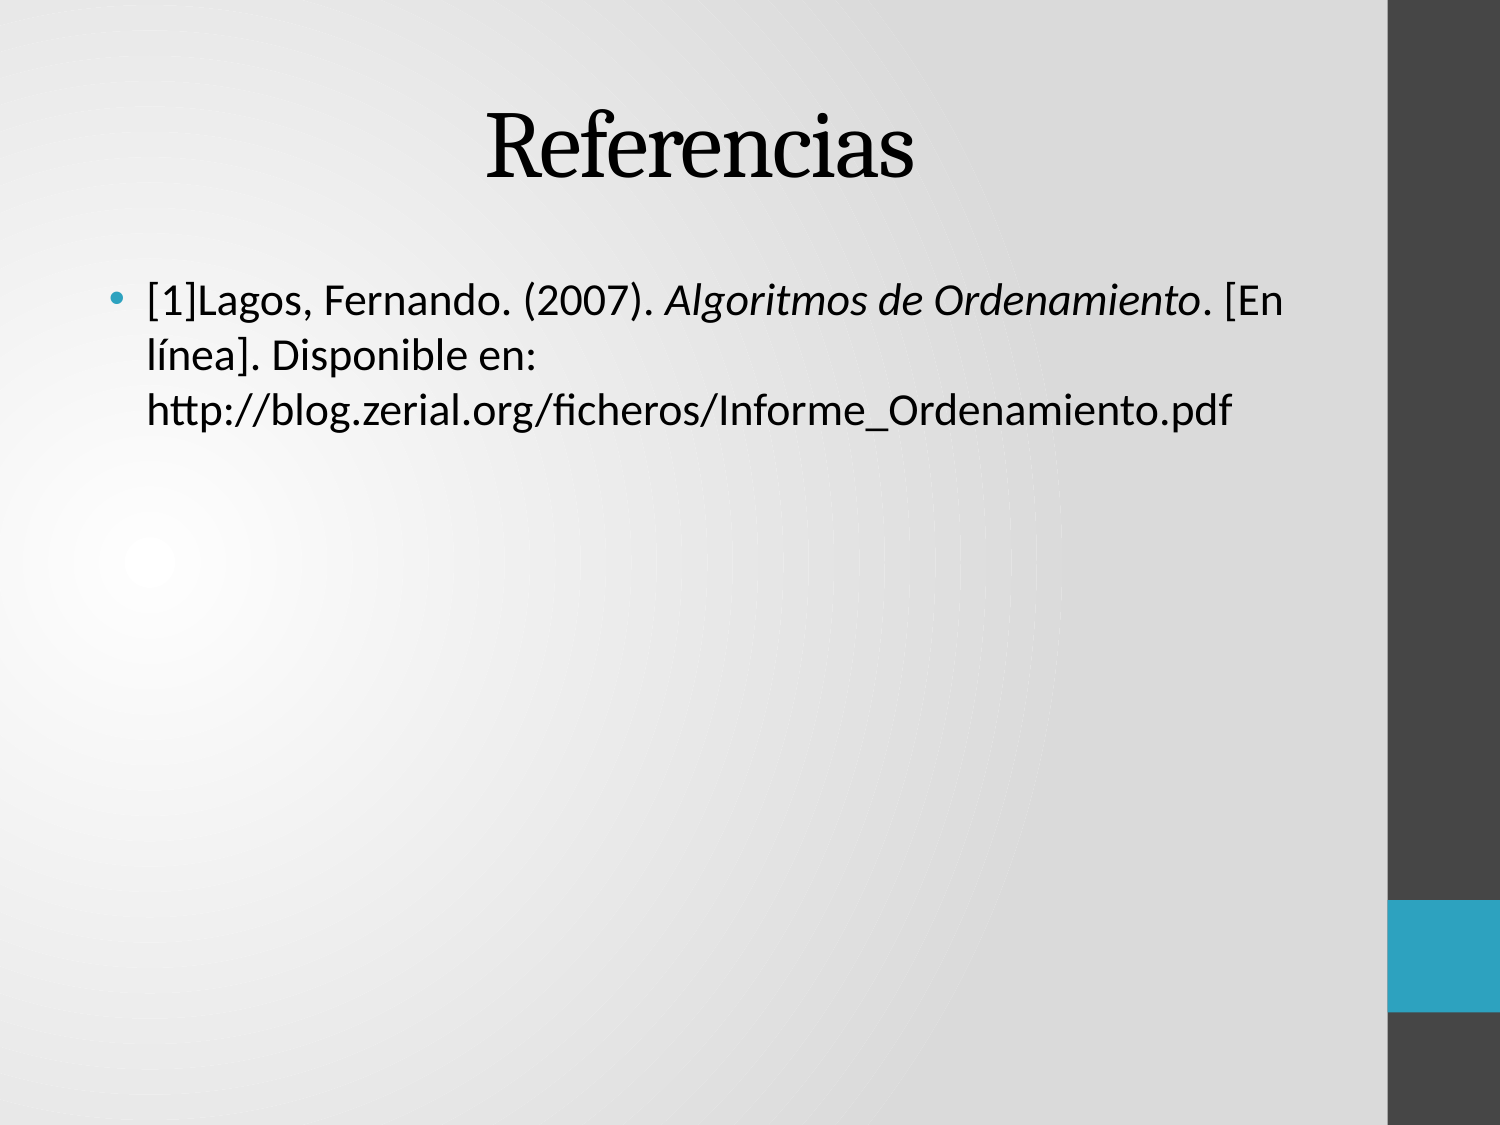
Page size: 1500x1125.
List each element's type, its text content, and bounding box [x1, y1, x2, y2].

list [1]Lagos, Fernando. (2007). Algoritmos de Ordenamiento. [En línea]. Disponible en: http://blog.zerial.org/ficheros/Informe_Ordenamiento.pdf [75, 262, 1325, 1050]
title Referencias [75, 45, 1325, 233]
